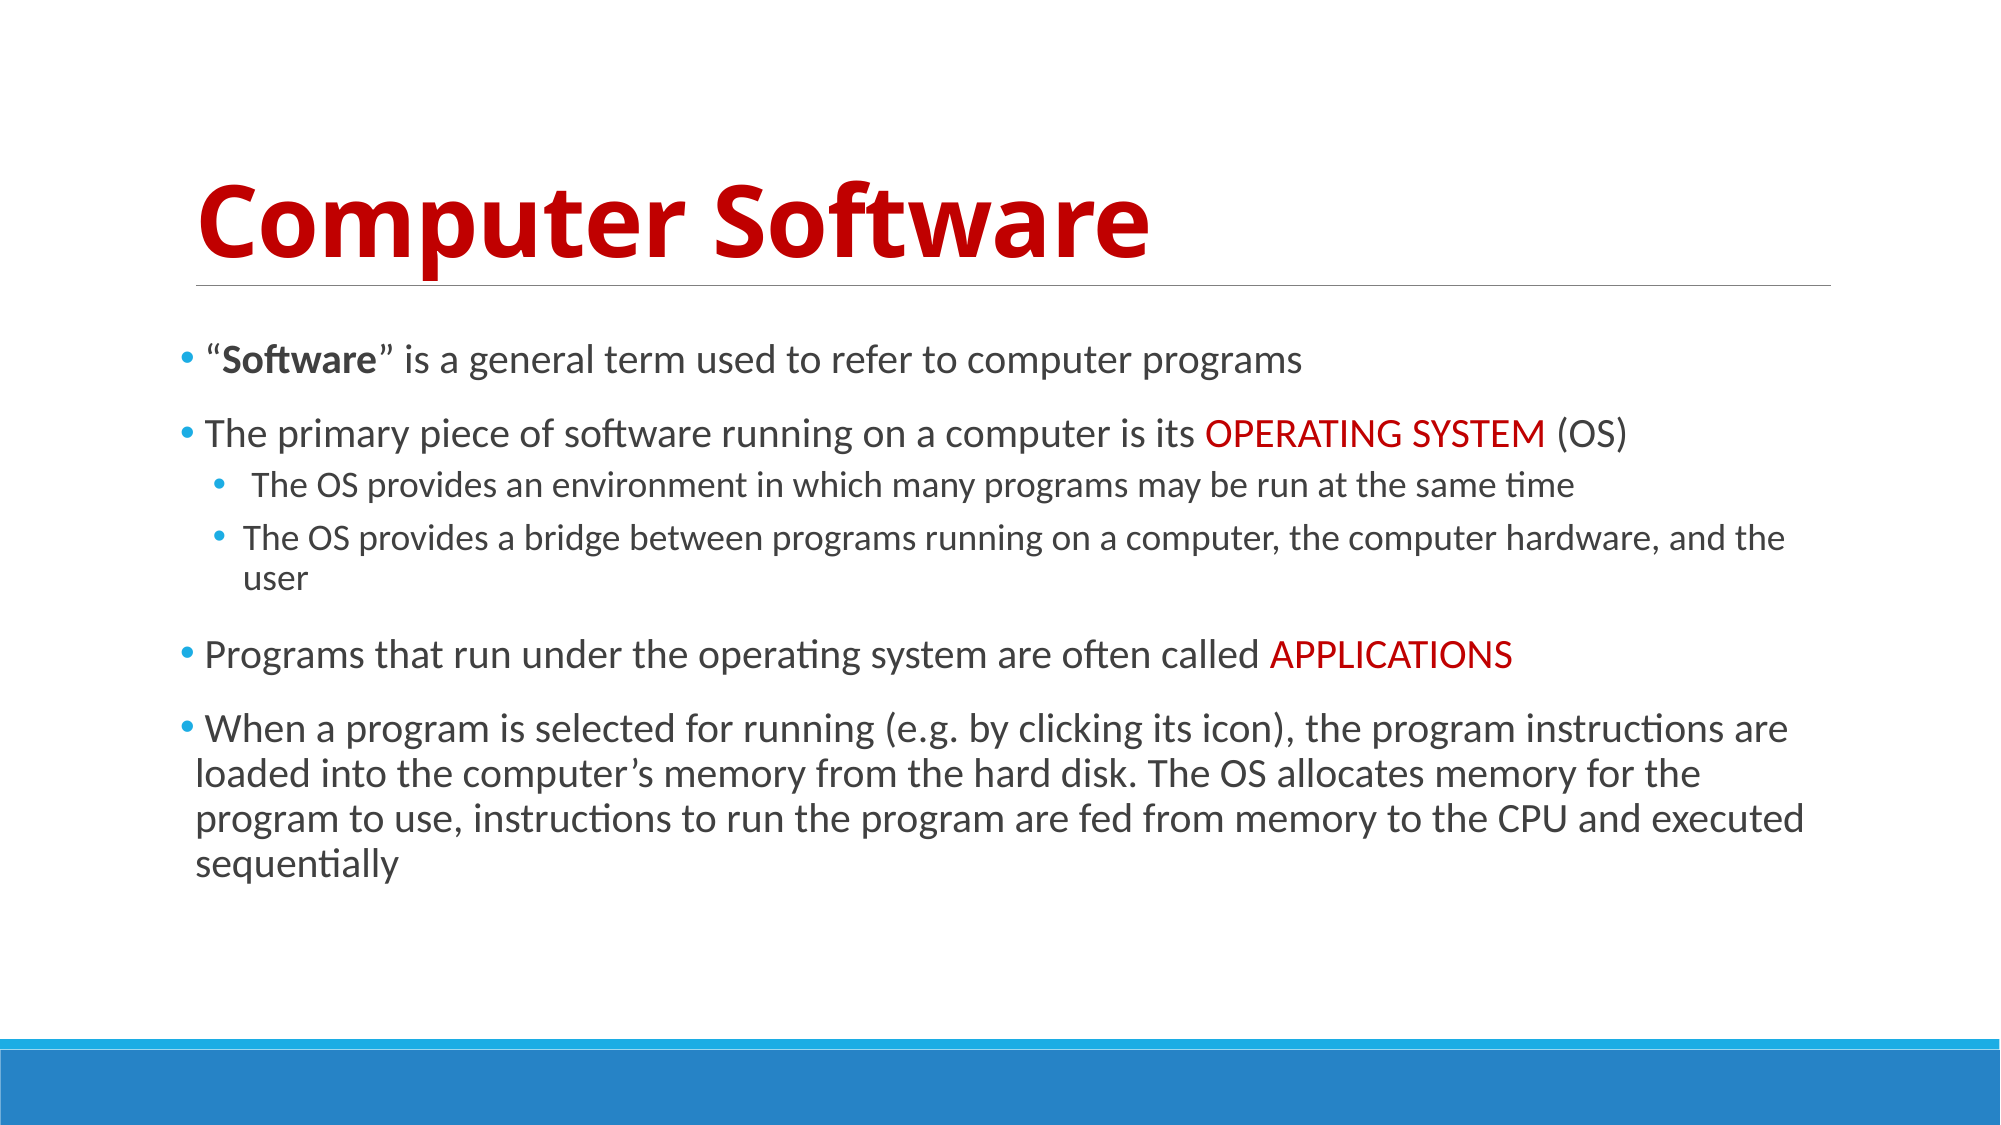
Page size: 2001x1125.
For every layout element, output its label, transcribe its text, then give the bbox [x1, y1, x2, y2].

title Computer Software [180, 47, 1830, 285]
list “Software” is a general term used to refer to computer programs The primary piece of software running on a computer is its OPERATING SYSTEM (OS) The OS provides an environment in which many programs may be run at the same time The OS provides a bridge between programs running on a computer, the computer hardware, and the user Programs that run under the operating system are often called APPLICATIONS When a program is selected for running (e.g. by clicking its icon), the program instructions are loaded into the computer’s memory from the hard disk. The OS allocates memory for the program to use, instructions to run the program are fed from memory to the CPU and executed sequentially [180, 329, 1830, 963]
